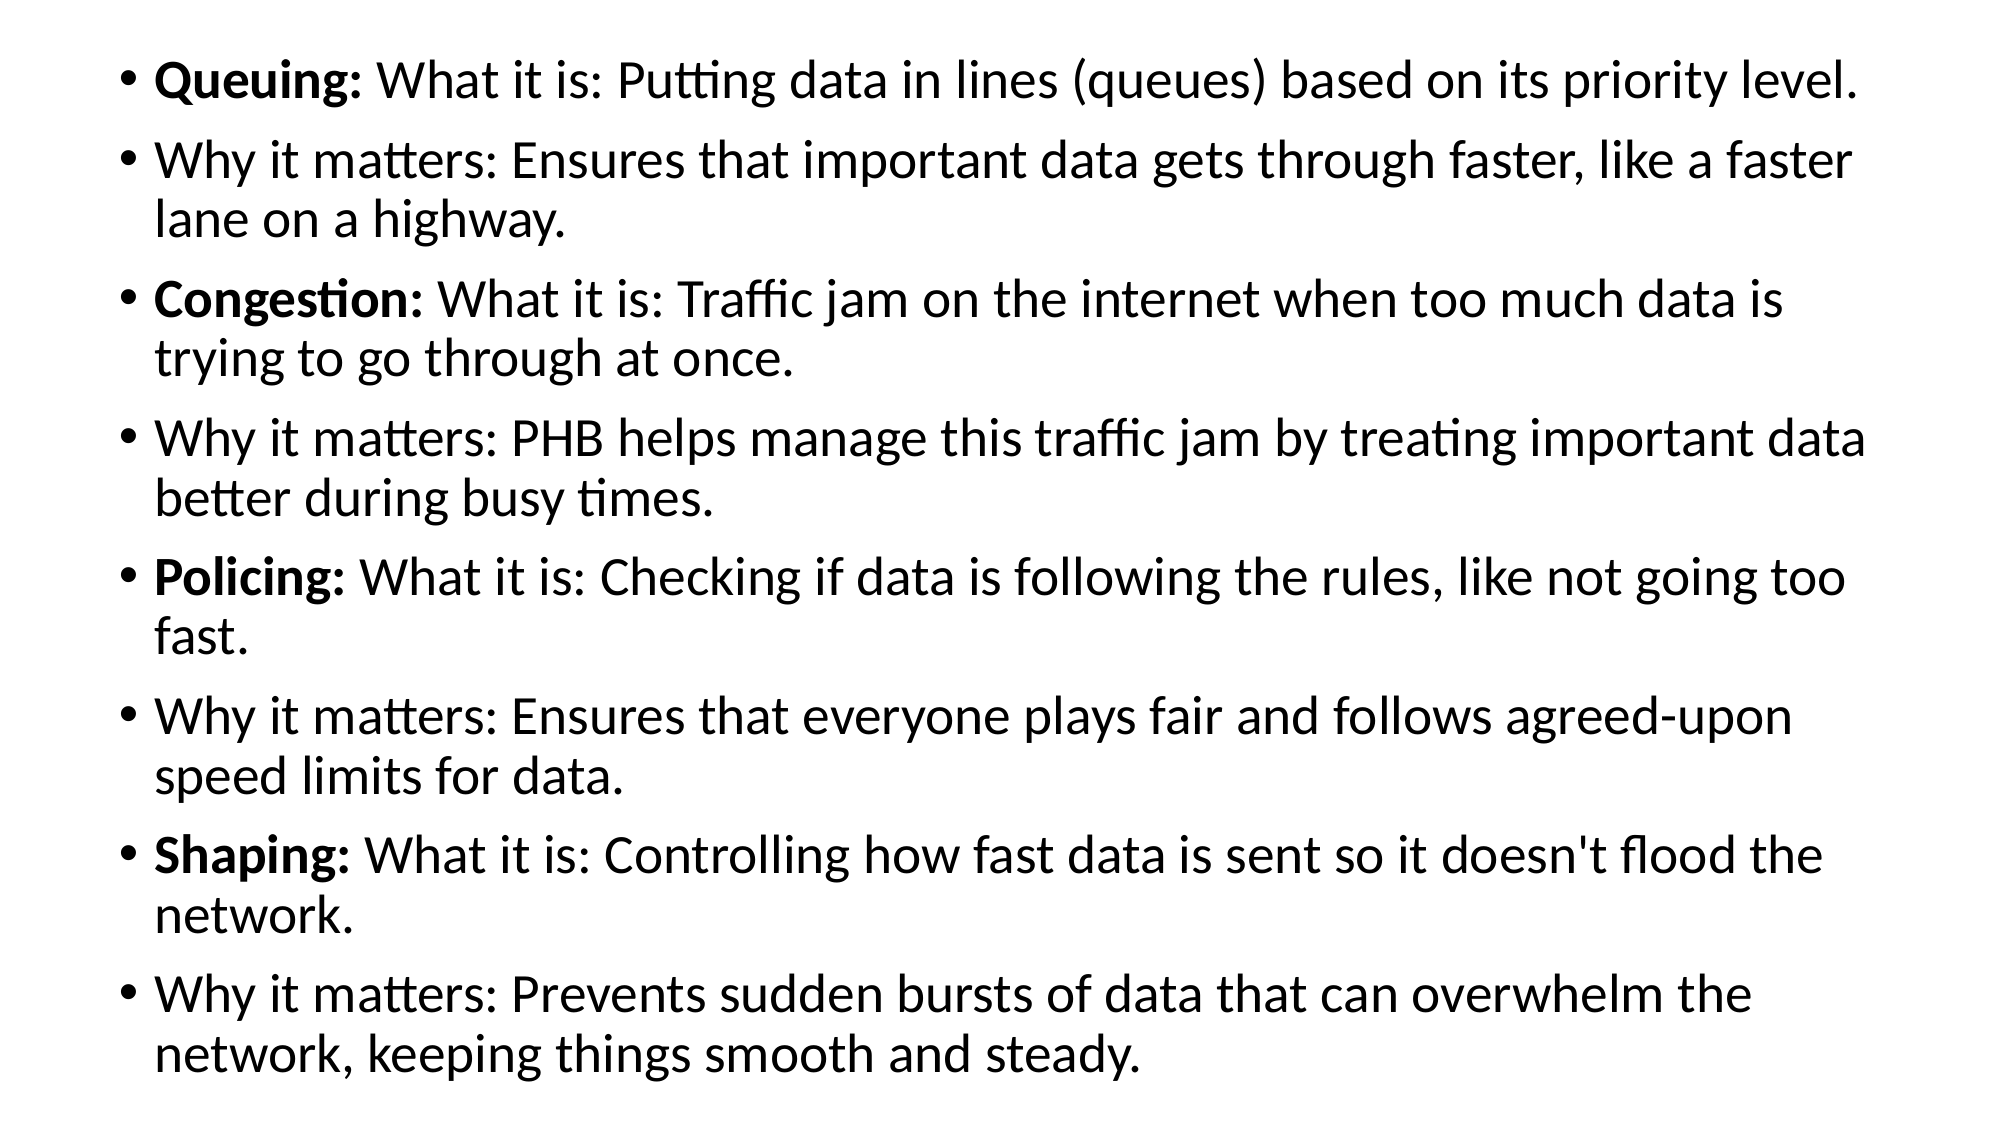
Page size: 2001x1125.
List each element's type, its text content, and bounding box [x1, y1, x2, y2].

list Queuing: What it is: Putting data in lines (queues) based on its priority level. Why it matters: Ensures that important data gets through faster, like a faster lane on a highway. Congestion: What it is: Traffic jam on the internet when too much data is trying to go through at once. Why it matters: PHB helps manage this traffic jam by treating important data better during busy times. Policing: What it is: Checking if data is following the rules, like not going too fast. Why it matters: Ensures that everyone plays fair and follows agreed-upon speed limits for data. Shaping: What it is: Controlling how fast data is sent so it doesn't flood the network. Why it matters: Prevents sudden bursts of data that can overwhelm the network, keeping things smooth and steady. [103, 43, 1931, 1112]
